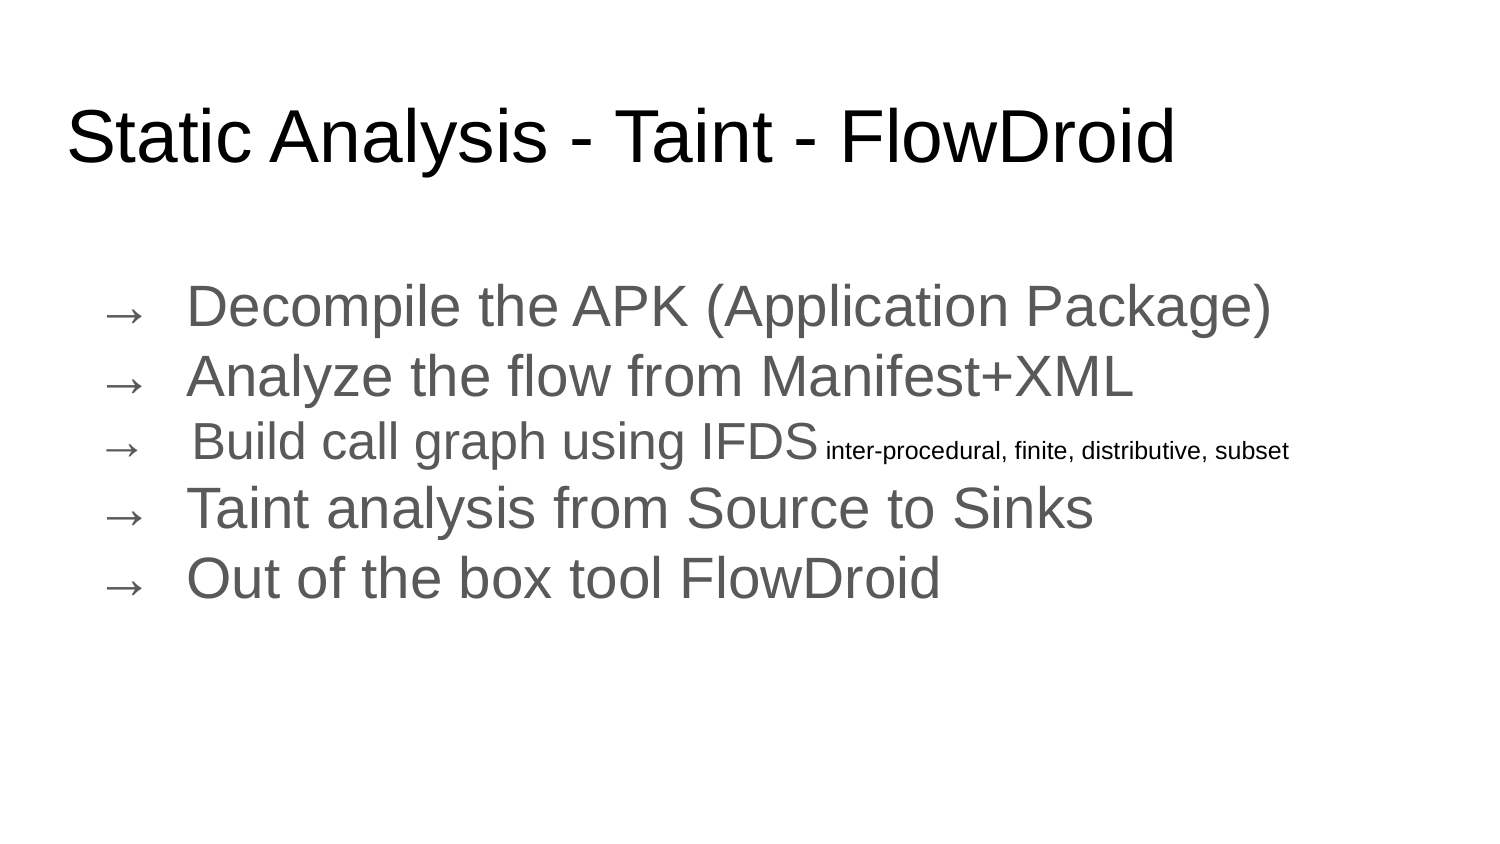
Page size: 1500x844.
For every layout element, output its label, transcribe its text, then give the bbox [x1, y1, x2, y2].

title Static Analysis - Taint - FlowDroid [51, 72, 1449, 167]
text_box → Decompile the APK (Application Package) → Analyze the flow from Manifest+XML → Build call graph using IFDS inter-procedural, finite, distributive, subset → Taint analysis from Source to Sinks → Out of the box tool FlowDroid [80, 252, 1395, 626]
